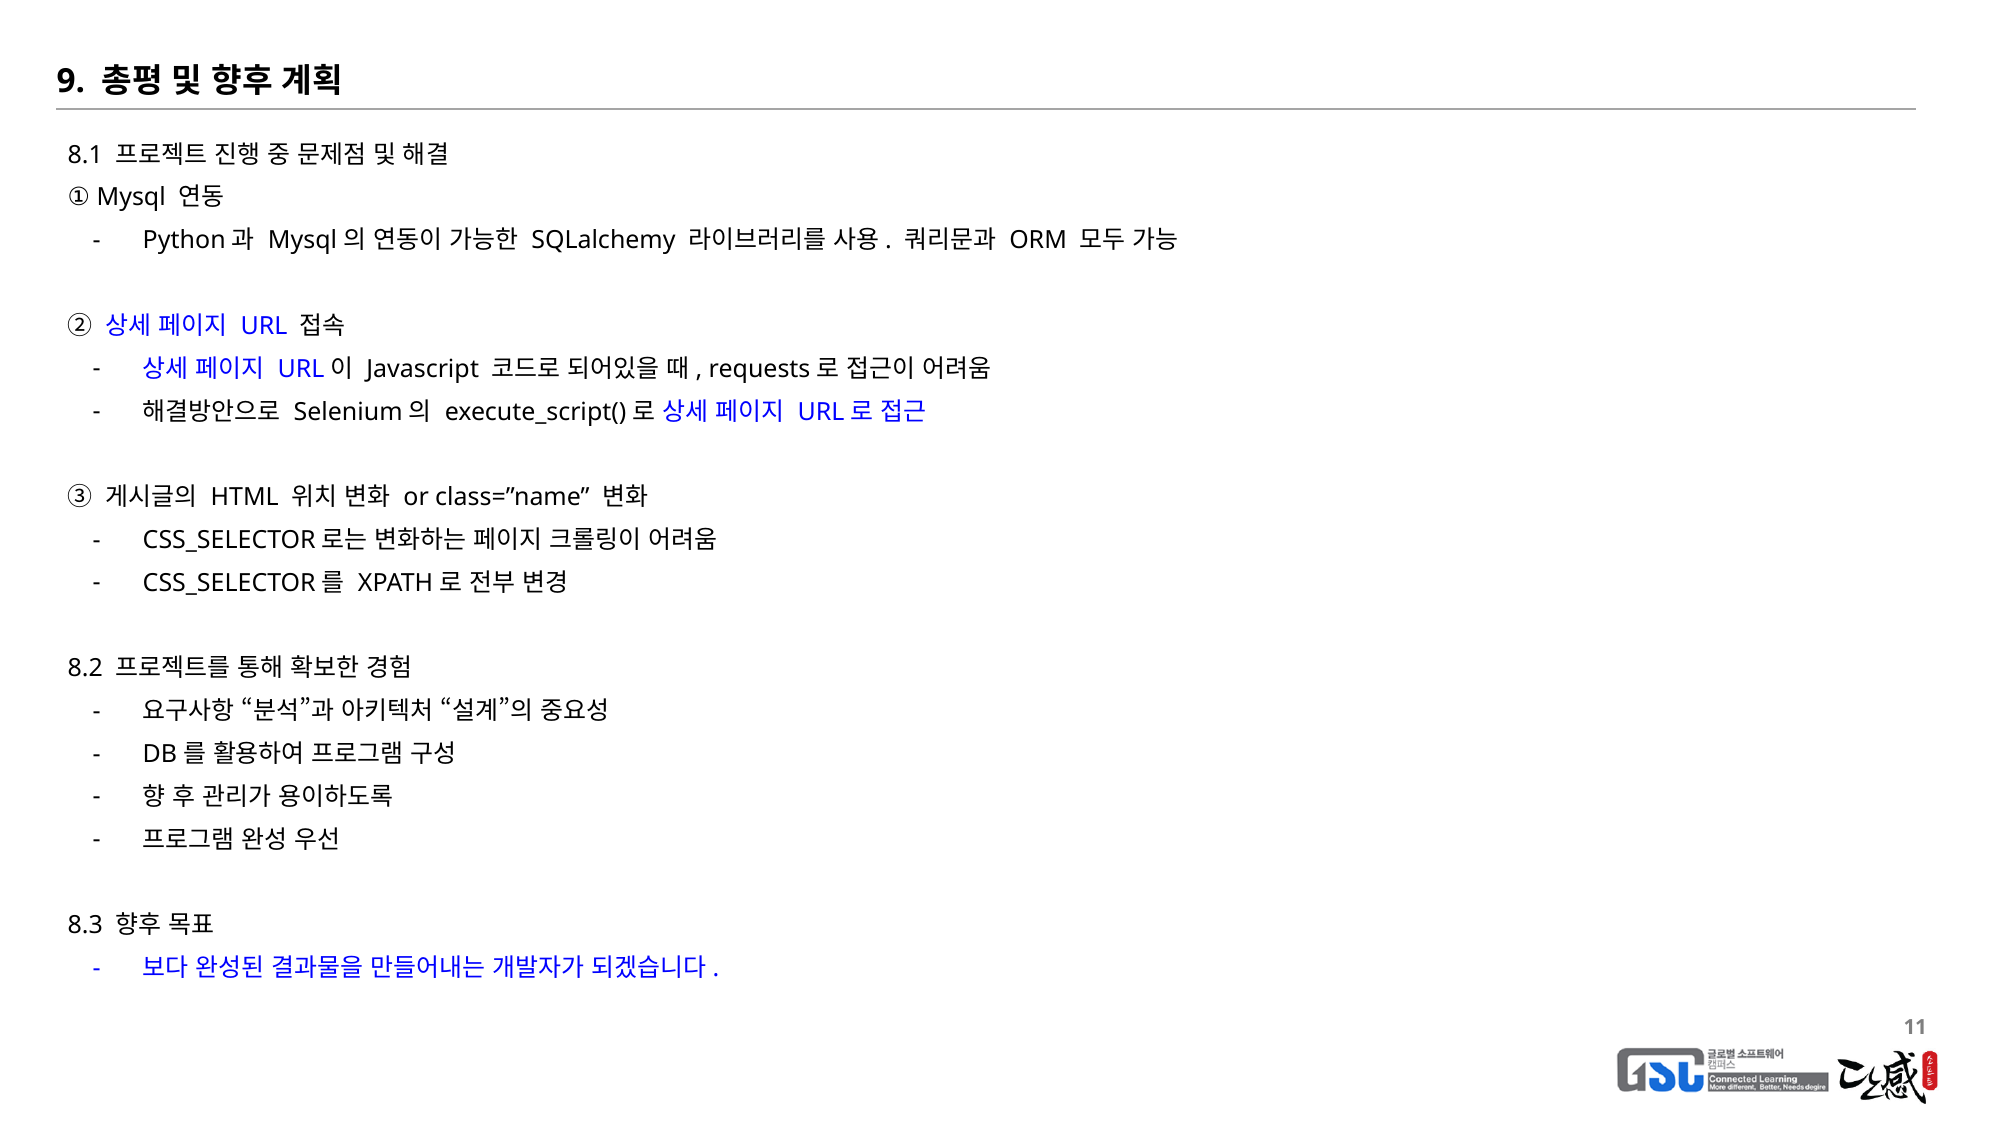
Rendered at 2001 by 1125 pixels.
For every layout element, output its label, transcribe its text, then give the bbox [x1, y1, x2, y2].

text_box 8.1 프로젝트 진행 중 문제점 및 해결 ① Mysql 연동 Python과 Mysql의 연동이 가능한 SQLalchemy 라이브러리를 사용. 쿼리문과 ORM 모두 가능 ② 상세 페이지 URL 접속 상세 페이지 URL이 Javascript 코드로 되어있을 때, requests로 접근이 어려움 해결방안으로 Selenium의 execute_script()로 상세 페이지 URL로 접근 ③ 게시글의 HTML 위치 변화 or class=”name” 변화 CSS_SELECTOR로는 변화하는 페이지 크롤링이 어려움 CSS_SELECTOR를 XPATH로 전부 변경 8.2 프로젝트를 통해 확보한 경험 요구사항 “분석”과 아키텍처 “설계”의 중요성 DB를 활용하여 프로그램 구성 향 후 관리가 용이하도록 프로그램 완성 우선 8.3 향후 목표 보다 완성된 결과물을 만들어내는 개발자가 되겠습니다. [52, 117, 1959, 989]
picture [1614, 1016, 1941, 1125]
text_box 9. 총평 및 향후 계획 [41, 34, 847, 107]
